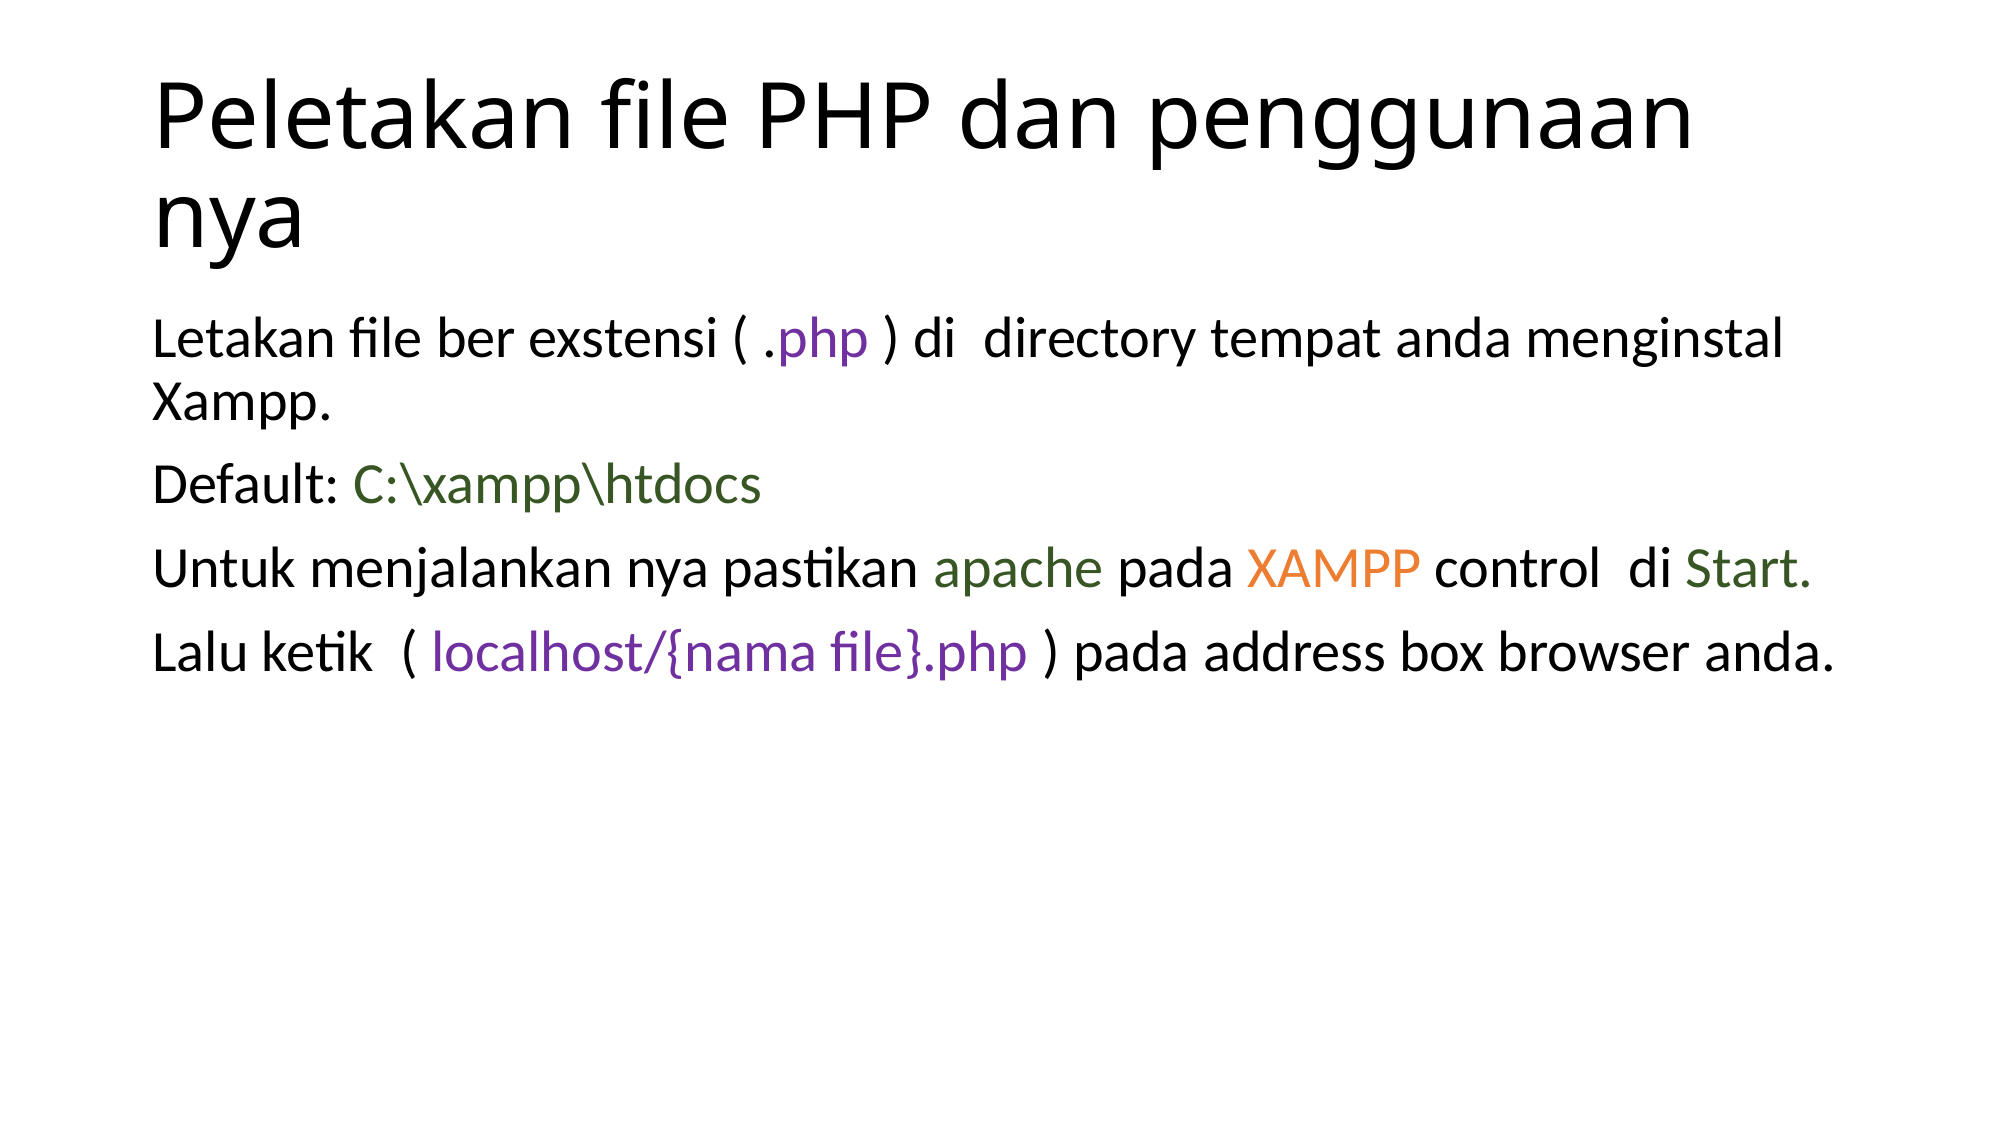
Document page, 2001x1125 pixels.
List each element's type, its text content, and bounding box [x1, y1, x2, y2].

list Letakan file ber exstensi ( .php ) di directory tempat anda menginstal Xampp. Default: C:\xampp\htdocs Untuk menjalankan nya pastikan apache pada XAMPP control di Start. Lalu ketik ( localhost/{nama file}.php ) pada address box browser anda. [137, 299, 1863, 1014]
title Peletakan file PHP dan penggunaan nya [137, 59, 1863, 278]
